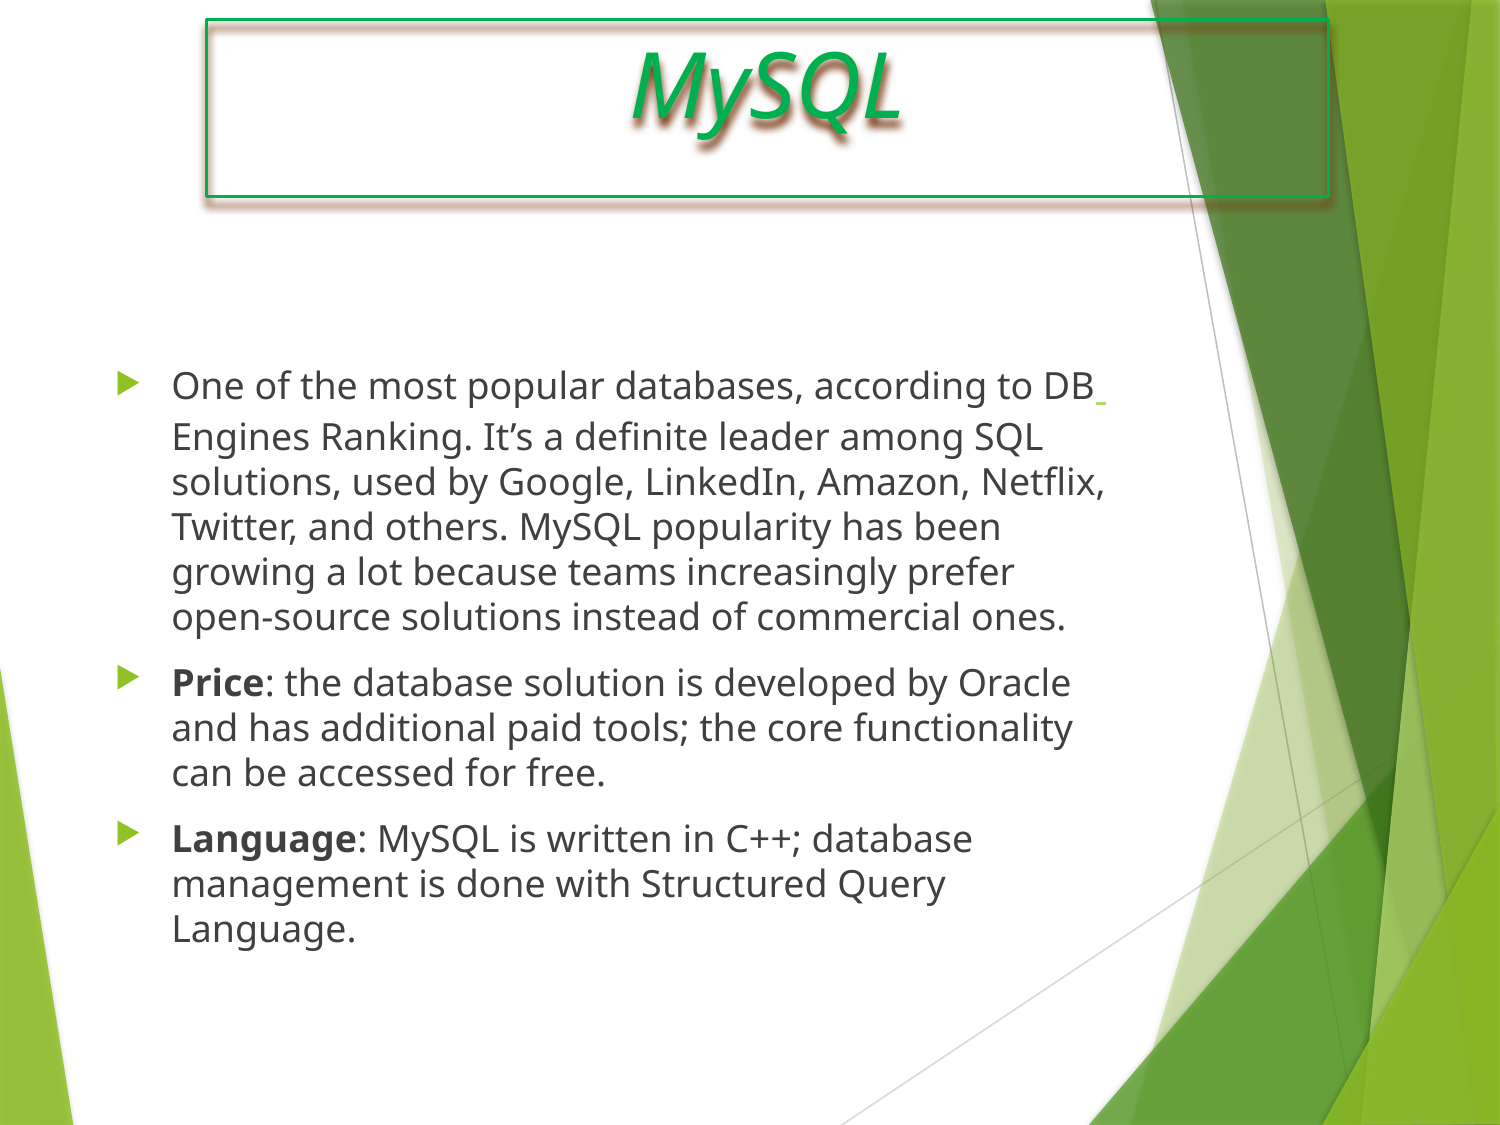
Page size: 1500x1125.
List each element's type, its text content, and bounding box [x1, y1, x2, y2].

list One of the most popular databases, according to DB Engines Ranking. It’s a definite leader among SQL solutions, used by Google, LinkedIn, Amazon, Netflix, Twitter, and others. MySQL popularity has been growing a lot because teams increasingly prefer open-source solutions instead of commercial ones. Price: the database solution is developed by Oracle and has additional paid tools; the core functionality can be accessed for free. Language: MySQL is written in C++; database management is done with Structured Query Language. [99, 354, 1142, 992]
text_box MySQL [206, 19, 1329, 197]
